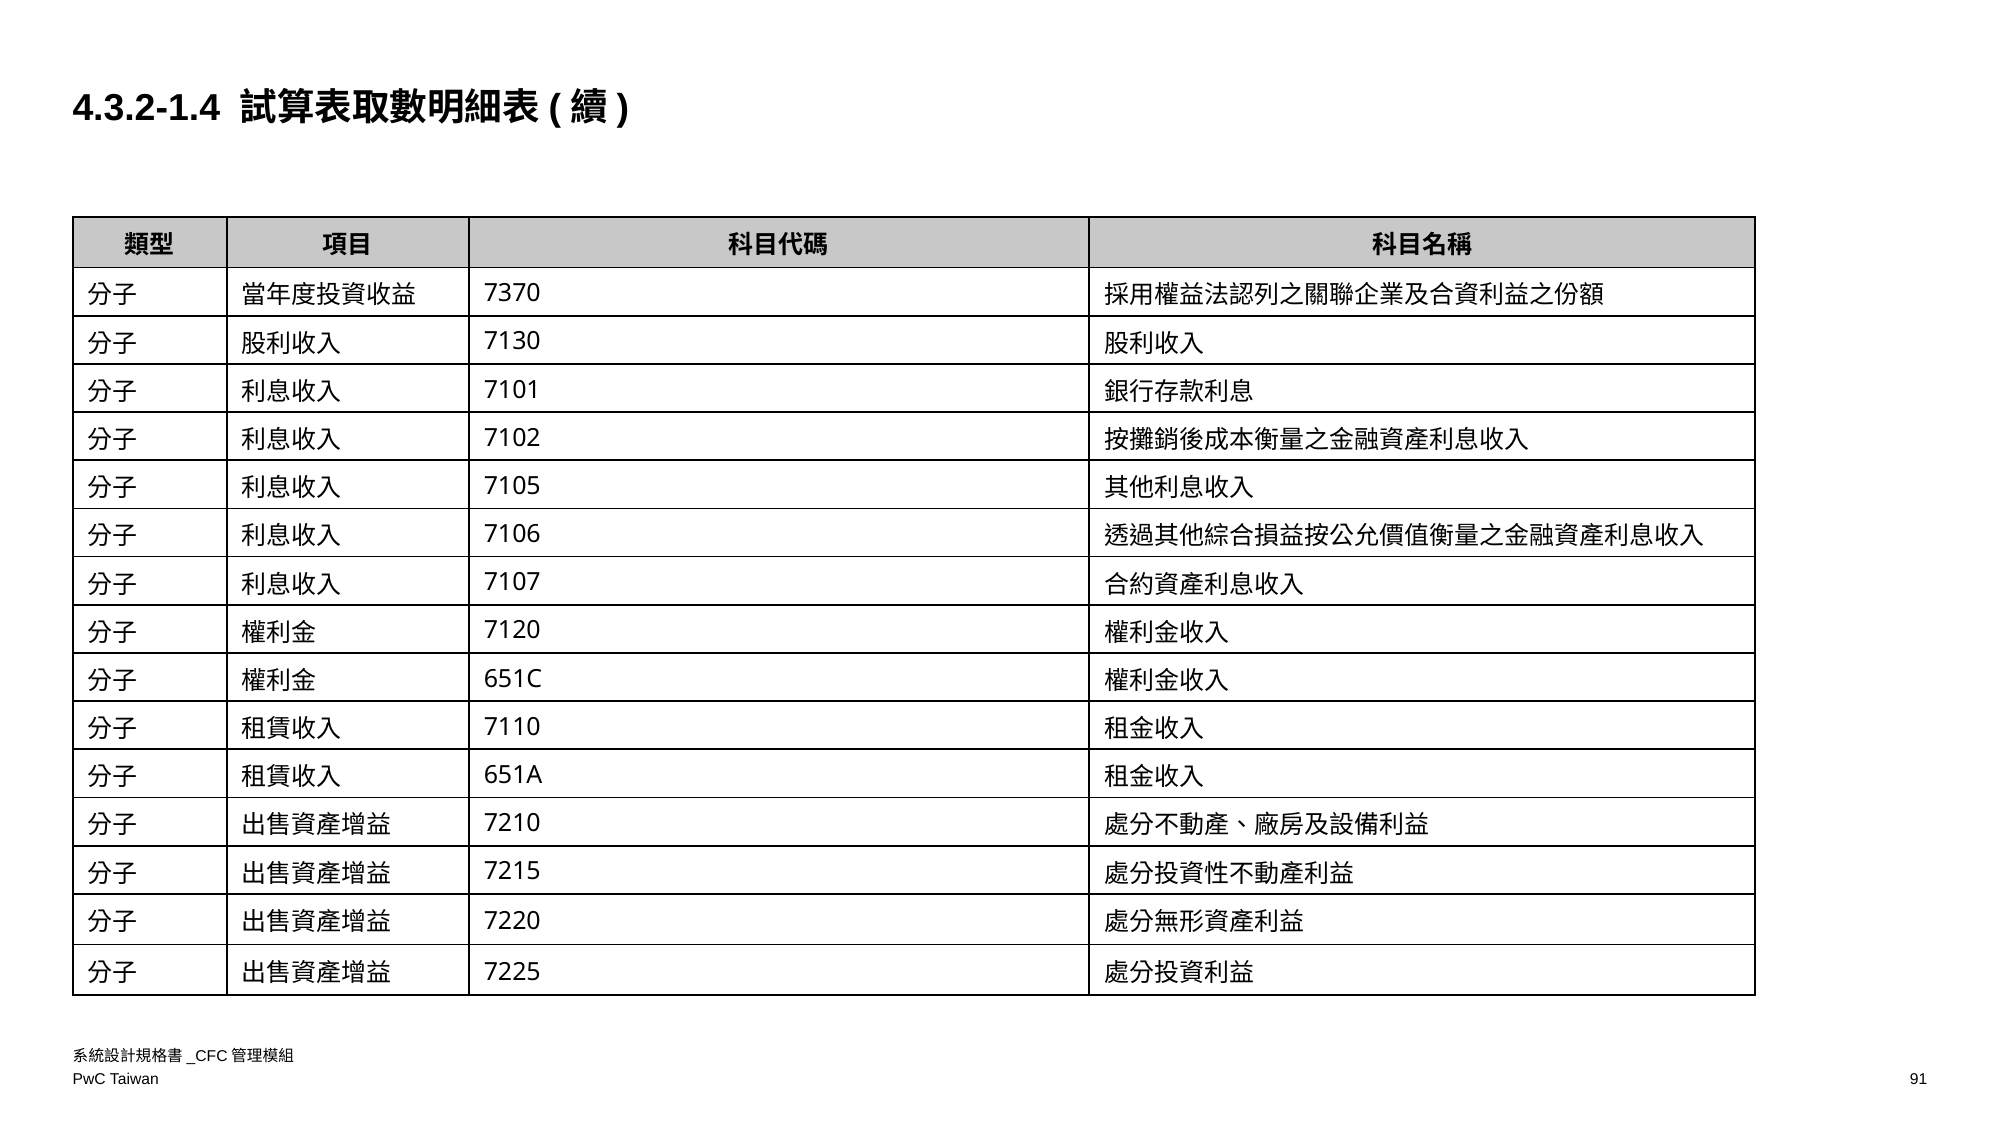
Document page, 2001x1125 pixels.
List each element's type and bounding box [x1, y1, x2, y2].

table_cell [228, 606, 468, 652]
table_cell [470, 750, 1088, 797]
table_cell [228, 798, 468, 845]
table_cell [74, 606, 226, 652]
table_cell [1090, 945, 1754, 994]
table_cell [228, 413, 468, 459]
table_cell [470, 461, 1088, 508]
table_cell [1090, 702, 1754, 748]
table_cell [228, 945, 468, 994]
table_cell [1090, 557, 1754, 604]
table_cell [228, 654, 468, 700]
table_cell [228, 702, 468, 748]
table_cell [1090, 798, 1754, 845]
table_cell [1090, 606, 1754, 652]
table_cell [470, 654, 1088, 700]
table_cell [1090, 654, 1754, 700]
table_header [228, 218, 468, 267]
table_cell [74, 509, 226, 556]
table_cell [470, 798, 1088, 845]
table_cell [228, 509, 468, 556]
table_cell [470, 702, 1088, 748]
table_cell [74, 702, 226, 748]
table_cell [1090, 895, 1754, 944]
slide_number [1637, 1065, 1928, 1088]
table_cell [74, 750, 226, 797]
table_cell [470, 268, 1088, 315]
table_cell [470, 509, 1088, 556]
table_cell [228, 317, 468, 363]
table_header [470, 218, 1088, 267]
table_cell [470, 945, 1088, 994]
table_cell [74, 317, 226, 363]
table_cell [74, 654, 226, 700]
table_cell [470, 557, 1088, 604]
table_cell [470, 606, 1088, 652]
table_cell [1090, 509, 1754, 556]
table_cell [74, 557, 226, 604]
table_cell [1090, 413, 1754, 459]
table_cell [74, 798, 226, 845]
table_cell [1090, 268, 1754, 315]
table_cell [74, 365, 226, 411]
table_cell [228, 461, 468, 508]
table_cell [74, 268, 226, 315]
table_cell [228, 847, 468, 893]
table_cell [470, 365, 1088, 411]
table_cell [74, 945, 226, 994]
table_cell [74, 461, 226, 508]
table_header [1090, 218, 1754, 267]
table_cell [228, 268, 468, 315]
table_cell [228, 557, 468, 604]
table_header [74, 218, 226, 267]
table_cell [228, 365, 468, 411]
table_cell [228, 895, 468, 944]
table_cell [470, 847, 1088, 893]
text_box [72, 82, 670, 128]
table_cell [74, 413, 226, 459]
table_cell [1090, 750, 1754, 797]
table_cell [228, 750, 468, 797]
table_cell [1090, 365, 1754, 411]
table_cell [470, 895, 1088, 944]
table_cell [74, 895, 226, 944]
table_cell [1090, 847, 1754, 893]
table_cell [470, 413, 1088, 459]
table_cell [1090, 461, 1754, 508]
footer [72, 1042, 971, 1065]
table_cell [470, 317, 1088, 363]
table_cell [1090, 317, 1754, 363]
table_cell [74, 847, 226, 893]
